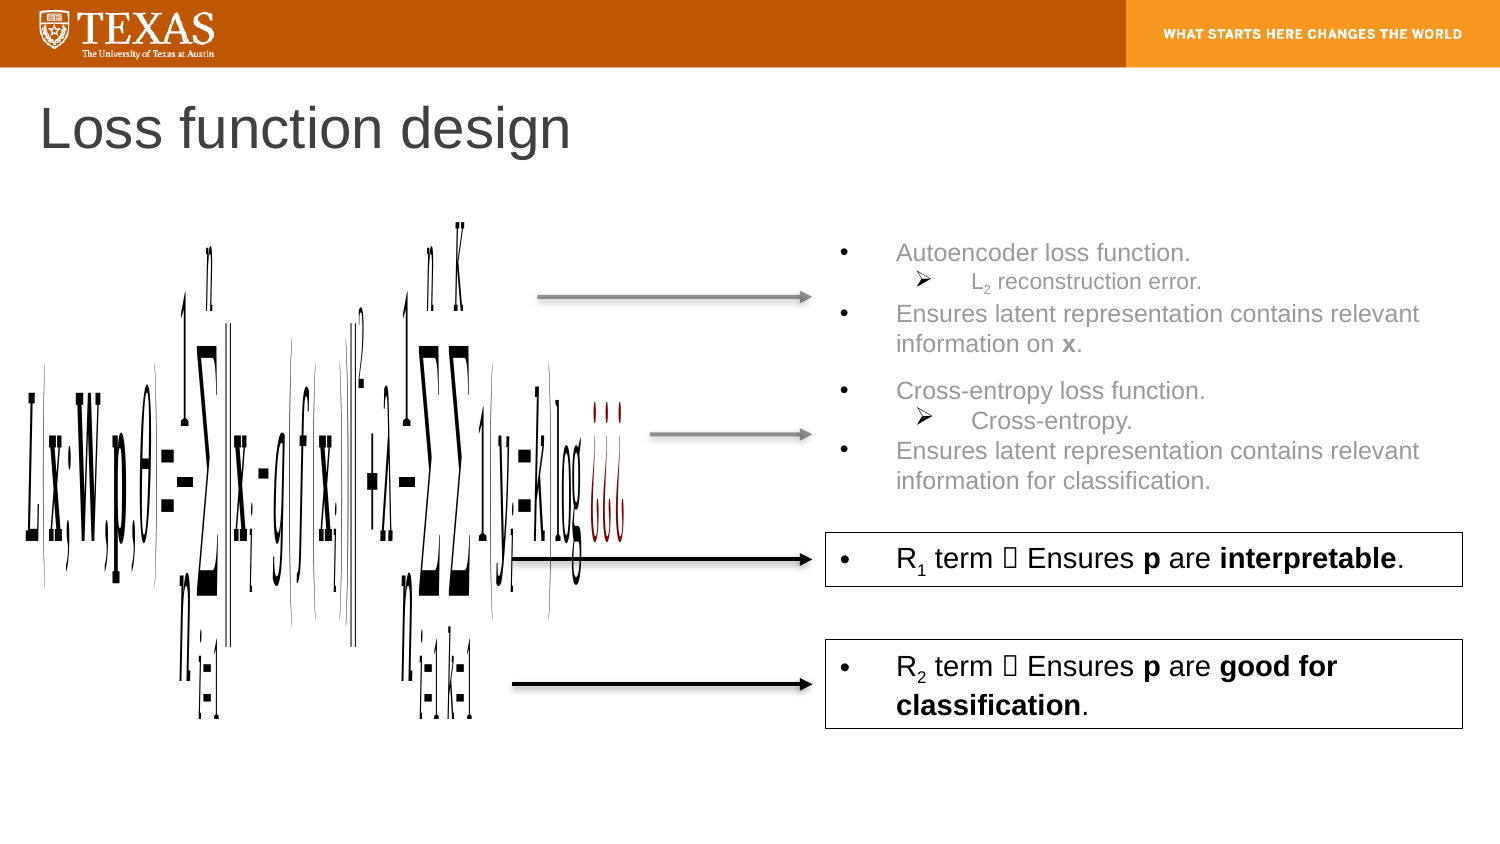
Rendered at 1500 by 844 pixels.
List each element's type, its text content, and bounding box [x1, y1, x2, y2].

text_box Autoencoder loss function. L2 reconstruction error. Ensures latent representation contains relevant information on x. [825, 228, 1463, 365]
text_box R2 term  Ensures p are good for classification. [825, 639, 1463, 729]
text_box R1 term  Ensures p are interpretable. [825, 532, 1463, 587]
title Loss function design [24, 84, 1375, 167]
text_box Cross-entropy loss function. Cross-entropy. Ensures latent representation contains relevant information for classification. [825, 367, 1463, 502]
picture [0, 0, 1500, 844]
